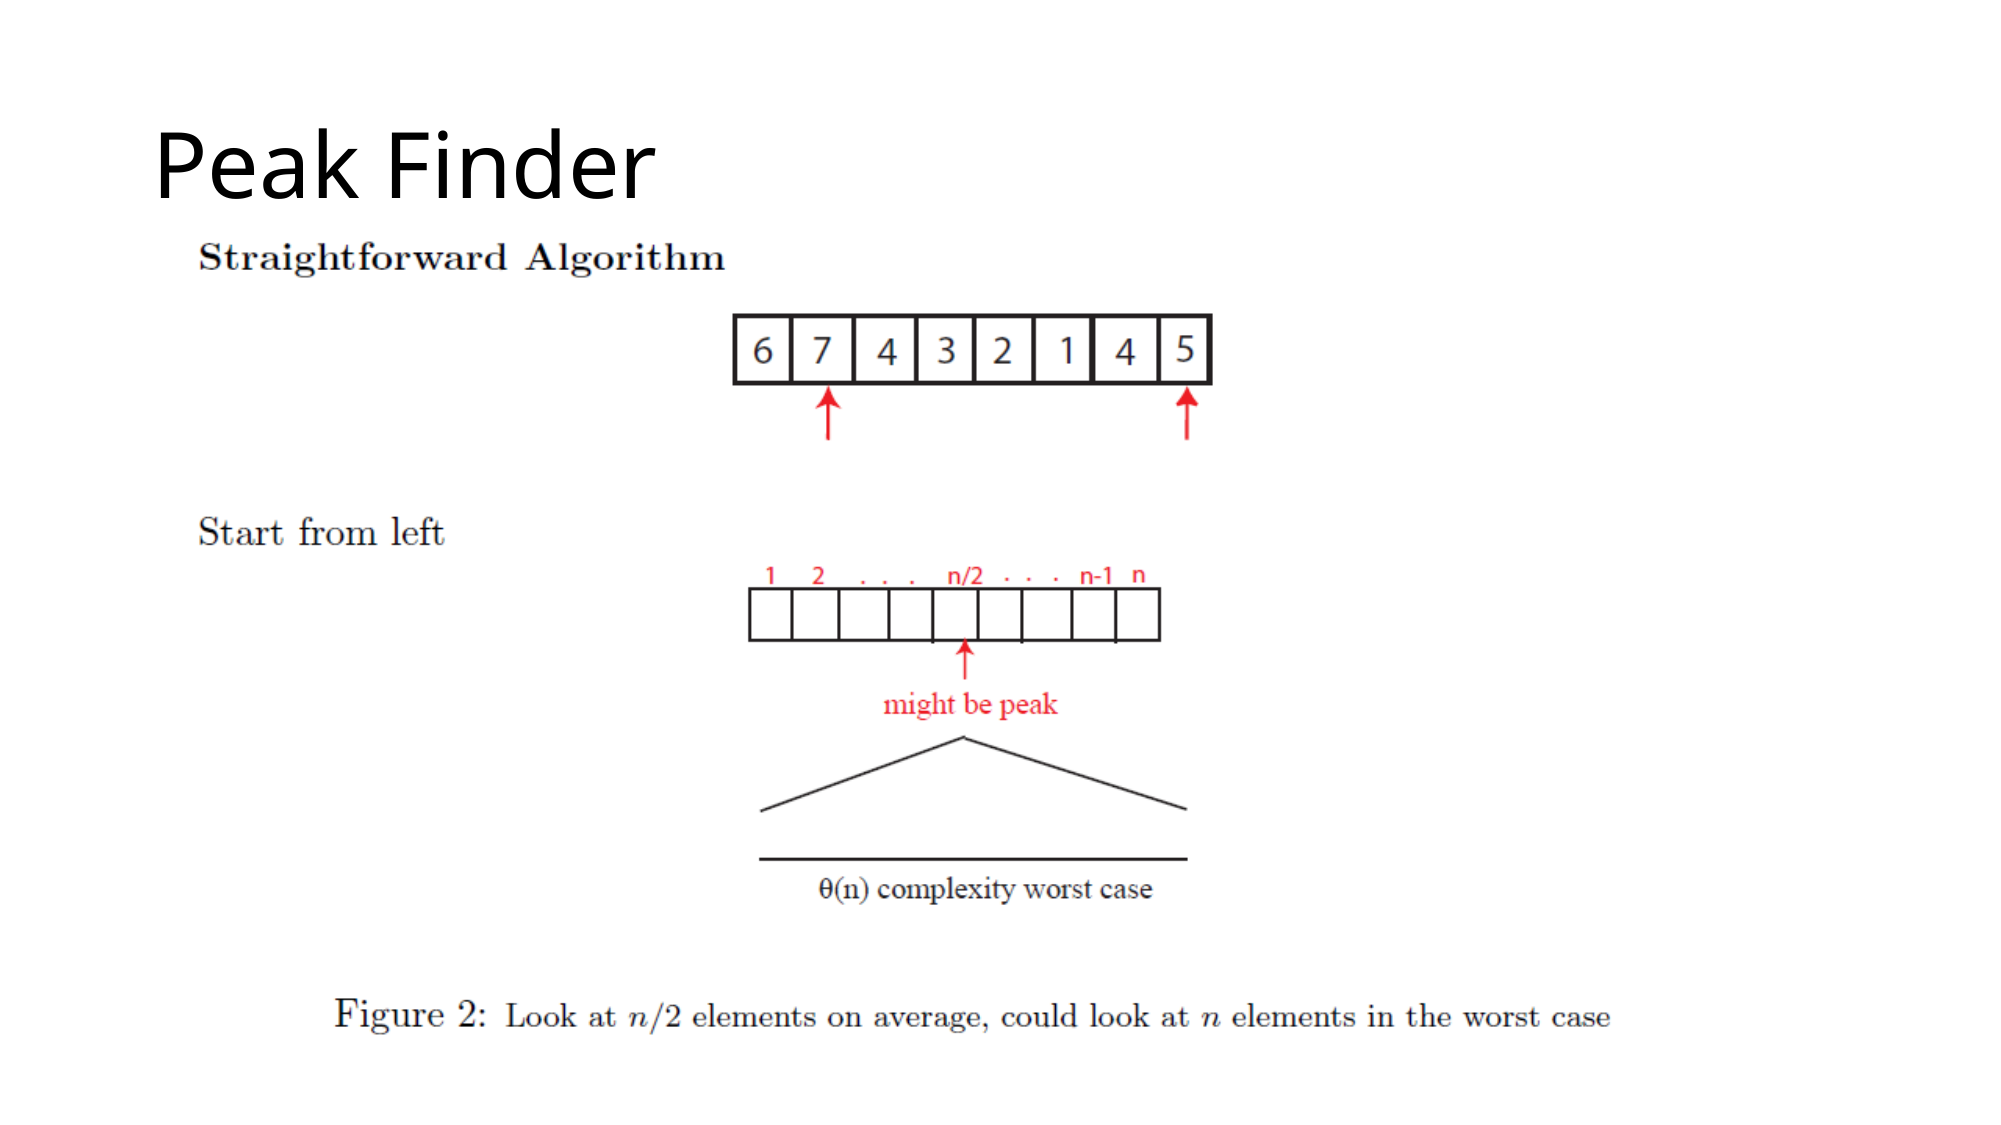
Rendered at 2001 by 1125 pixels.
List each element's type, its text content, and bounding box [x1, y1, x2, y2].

picture [137, 209, 1643, 1066]
title Peak Finder [137, 59, 1863, 278]
